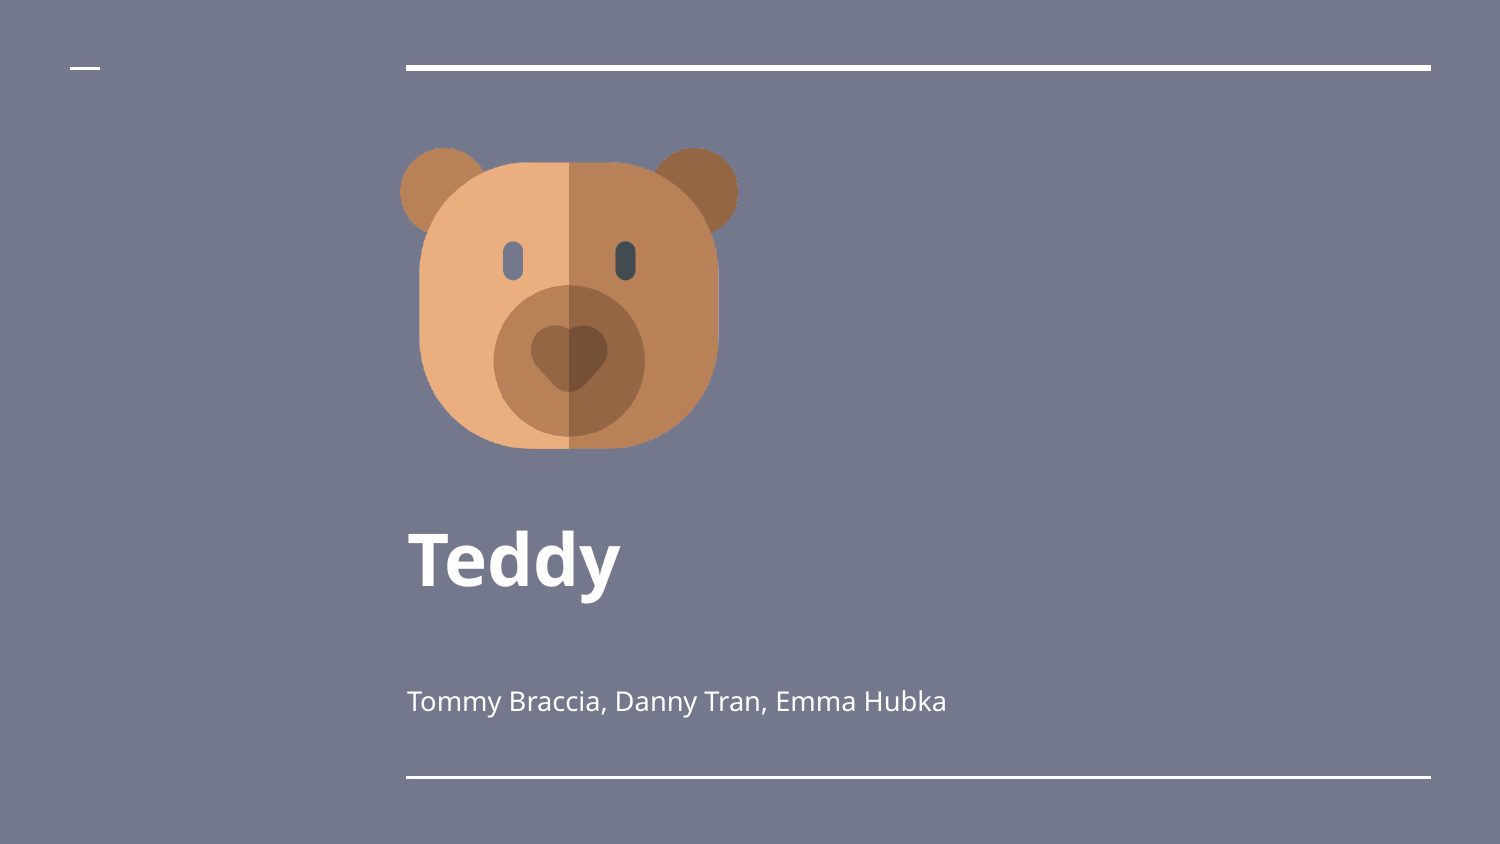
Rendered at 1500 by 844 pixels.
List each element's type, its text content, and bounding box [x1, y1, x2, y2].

picture [400, 129, 738, 467]
subtitle Teddy Tommy Braccia, Danny Tran, Emma Hubka [392, 491, 1431, 735]
